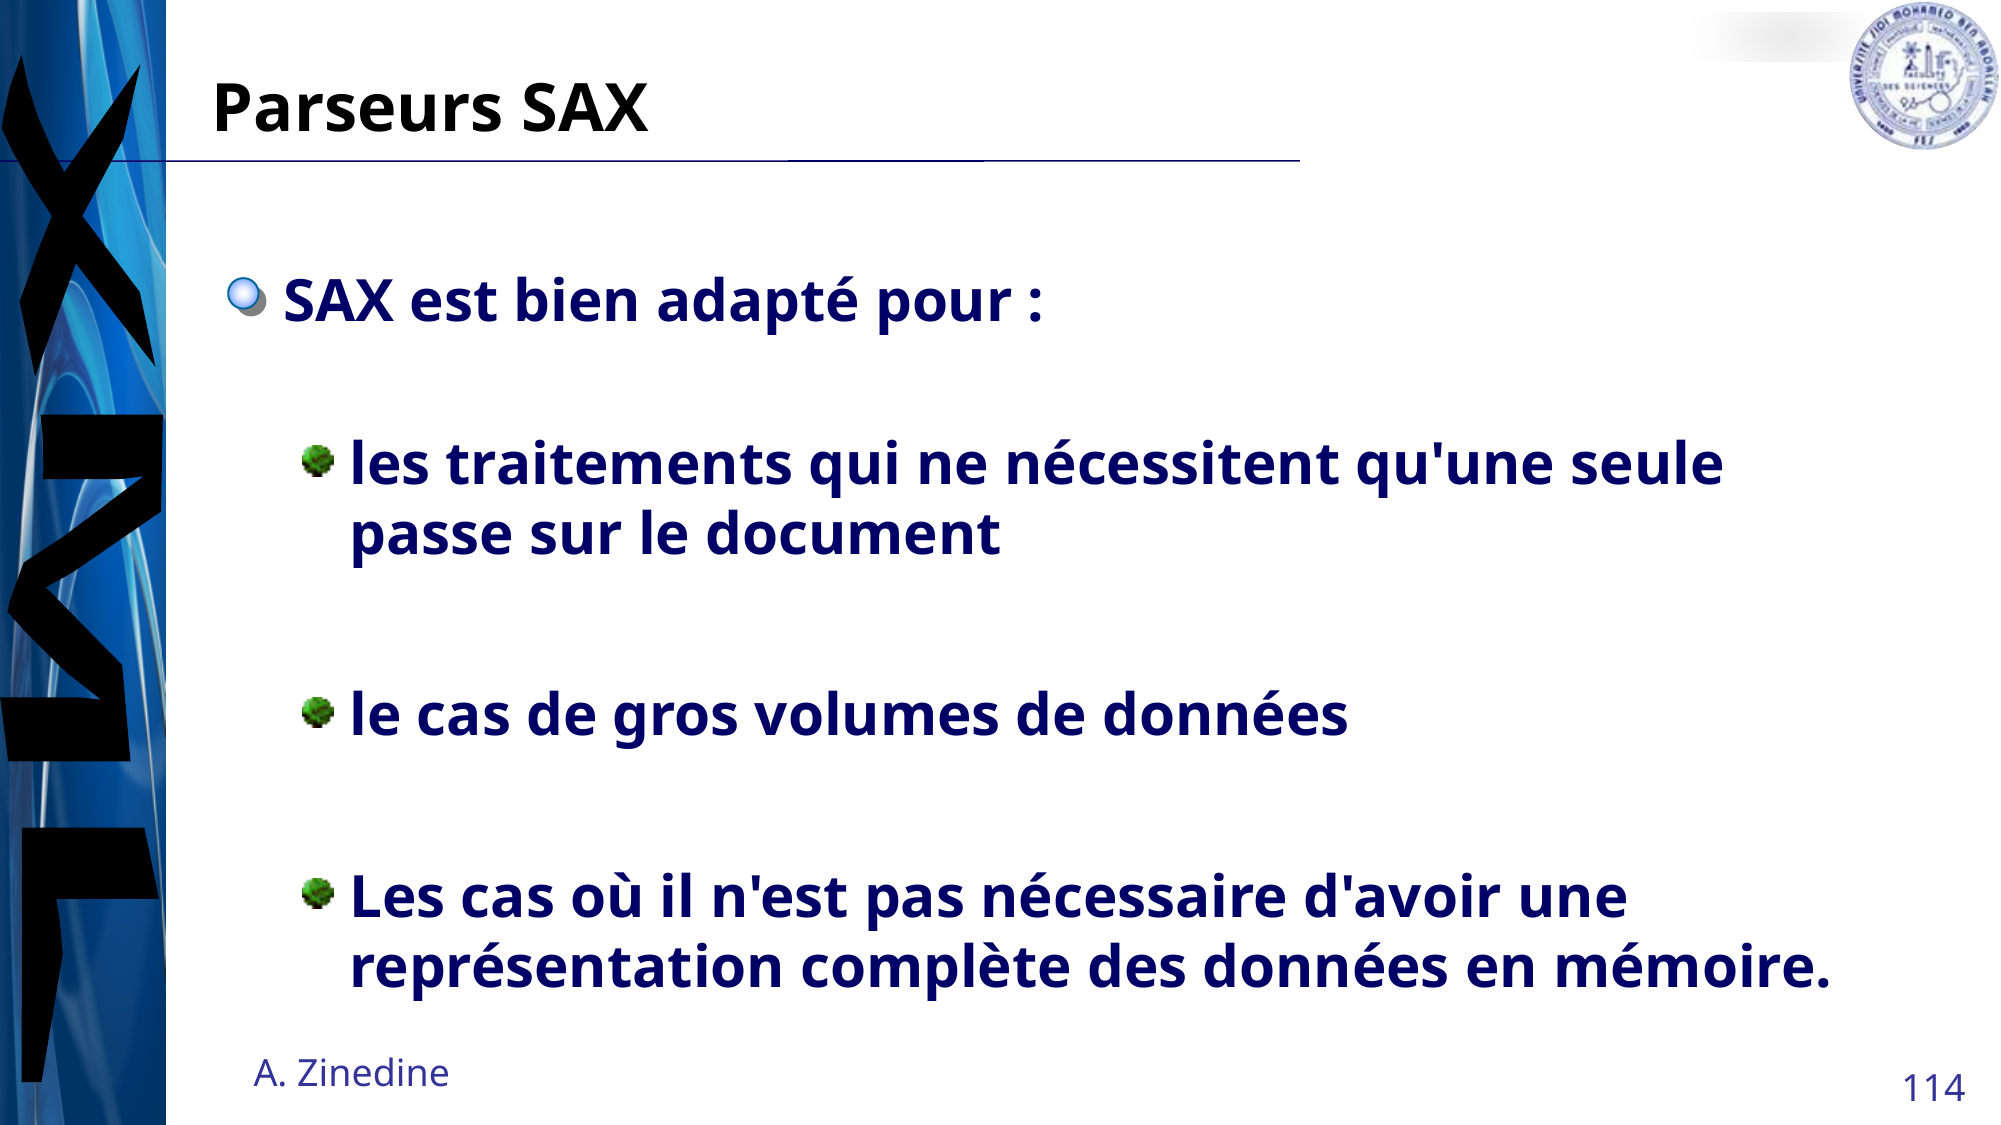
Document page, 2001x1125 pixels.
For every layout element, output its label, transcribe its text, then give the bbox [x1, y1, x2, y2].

picture [60, 162, 70, 171]
picture [302, 445, 334, 477]
title Parseurs SAX [196, 16, 1911, 194]
picture [0, 162, 166, 1125]
picture [302, 878, 334, 909]
picture [302, 697, 334, 728]
picture [1880, 2, 1999, 150]
picture [0, 0, 166, 160]
list SAX est bien adapté pour : les traitements qui ne nécessitent qu'une seule passe sur le document le cas de gros volumes de données Les cas où il n'est pas nécessaire d'avoir une représentation complète des données en mémoire. [212, 255, 1898, 998]
